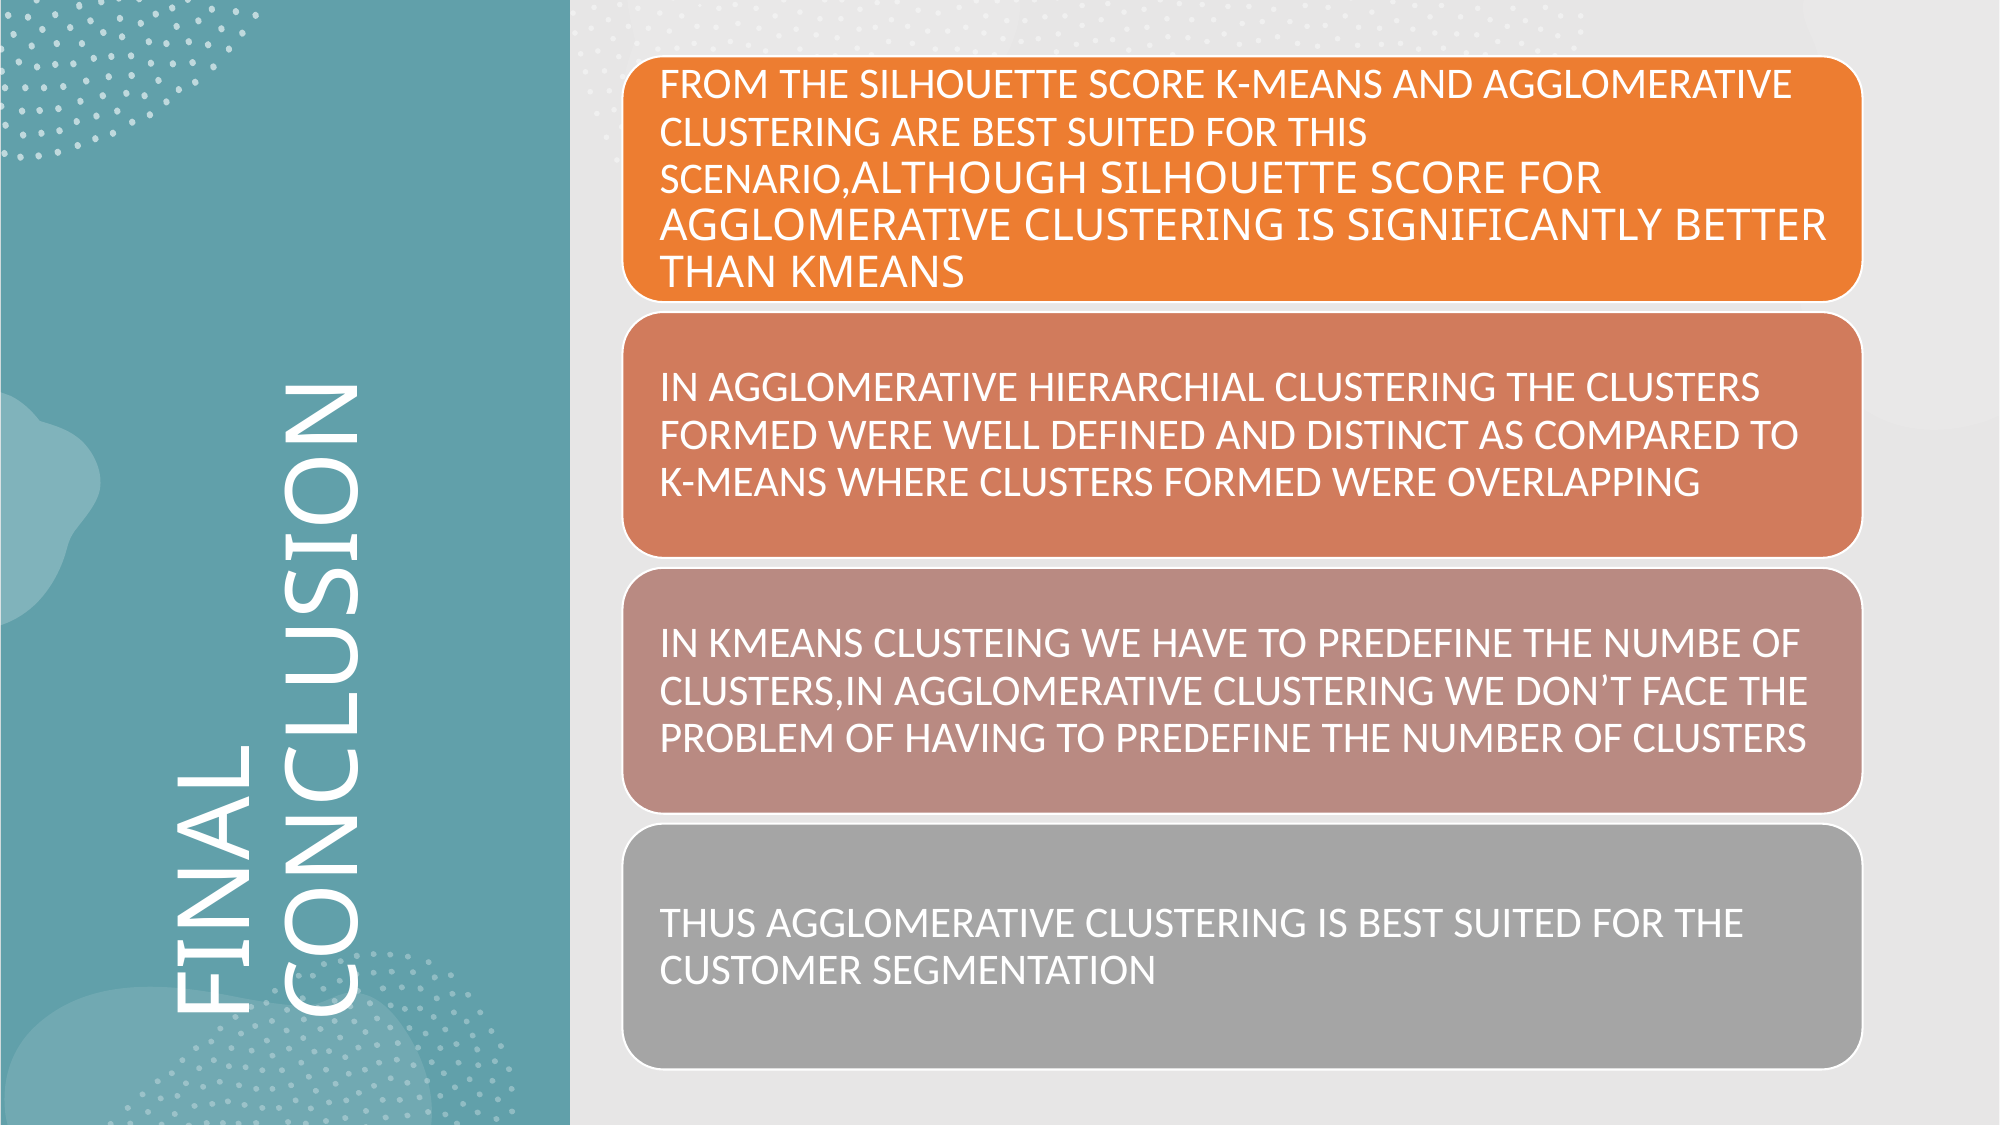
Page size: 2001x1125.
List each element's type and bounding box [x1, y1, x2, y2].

text_box [0, 0, 2000, 1125]
list [622, 47, 1863, 1079]
